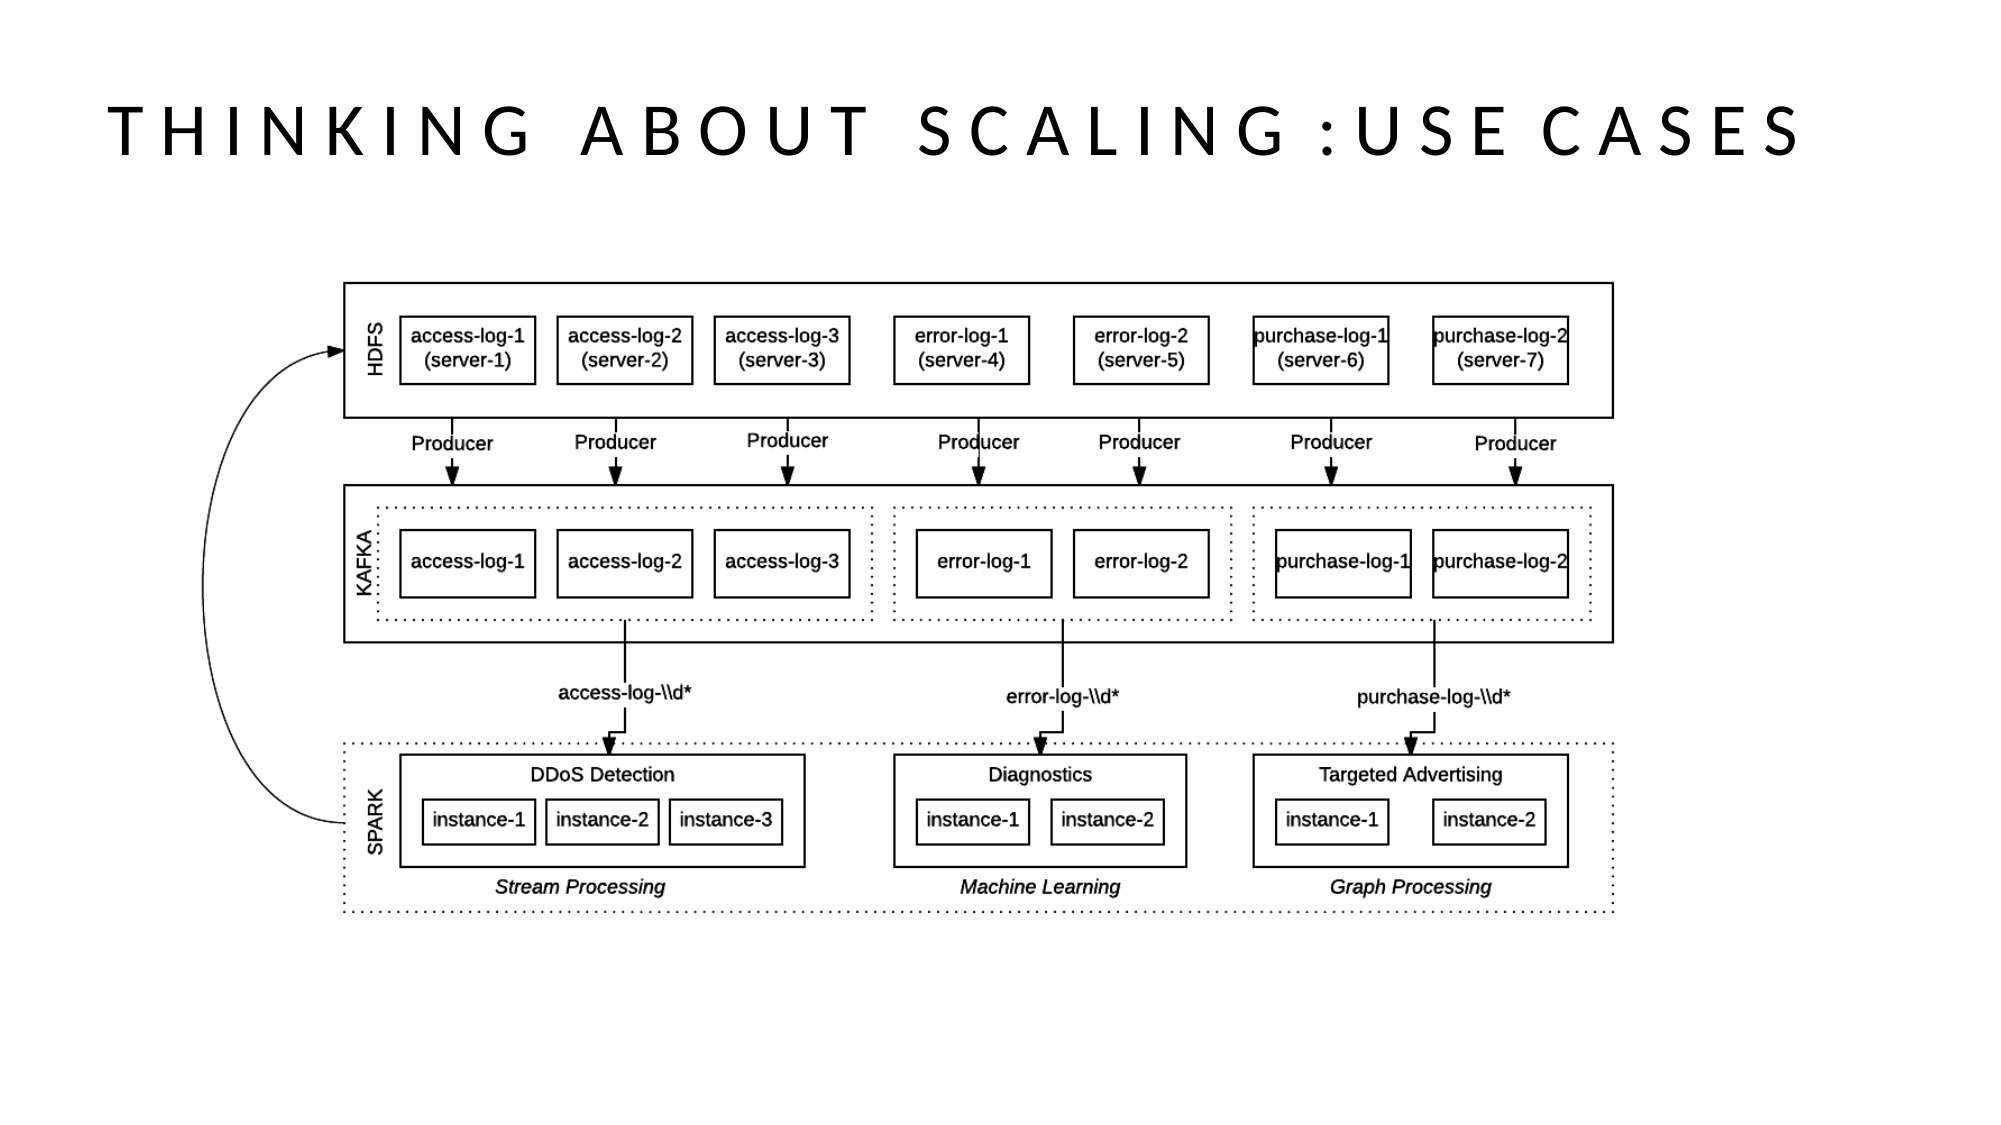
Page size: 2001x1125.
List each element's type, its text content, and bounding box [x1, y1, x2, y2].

text_box T H I N K I N G A B O U T S C A L I N G : U S E C A S E S [92, 72, 1867, 178]
picture [176, 237, 1659, 958]
